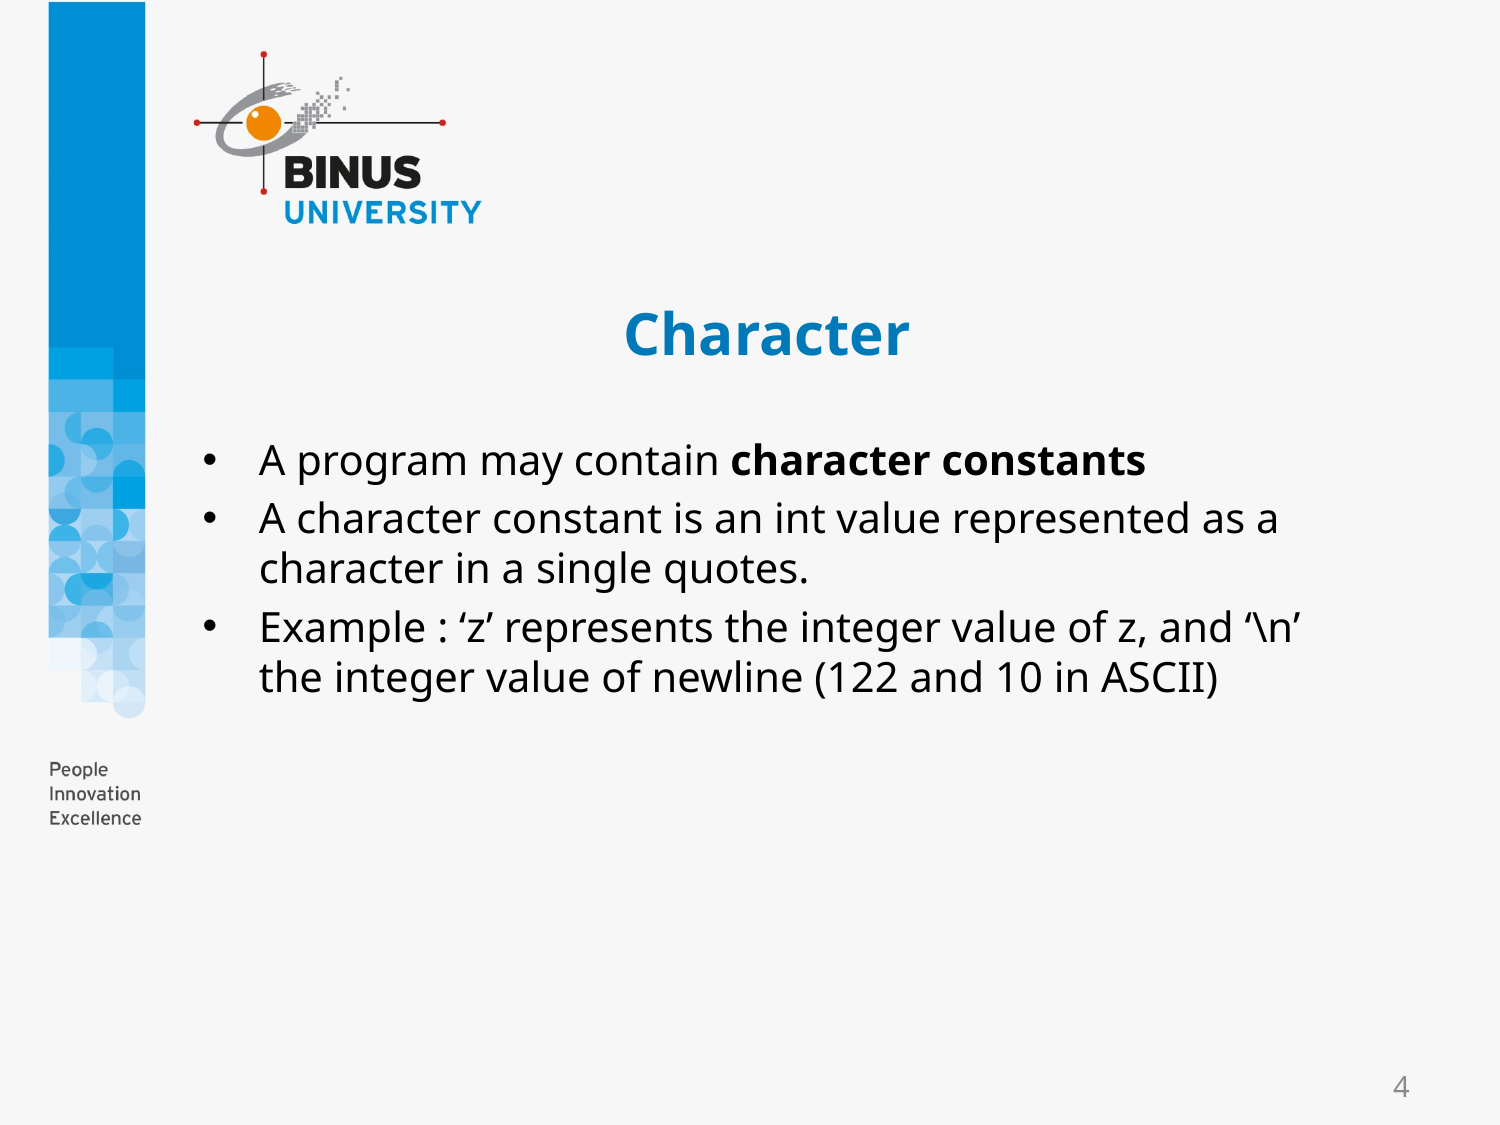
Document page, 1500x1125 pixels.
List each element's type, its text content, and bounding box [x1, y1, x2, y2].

picture [0, 0, 1500, 845]
title Character [187, 238, 1347, 426]
slide_number 4 [1074, 1058, 1425, 1119]
list A program may contain character constants A character constant is an int value represented as a character in a single quotes. Example : ‘z’ represents the integer value of z, and ‘\n’ the integer value of newline (122 and 10 in ASCII) [187, 426, 1347, 999]
